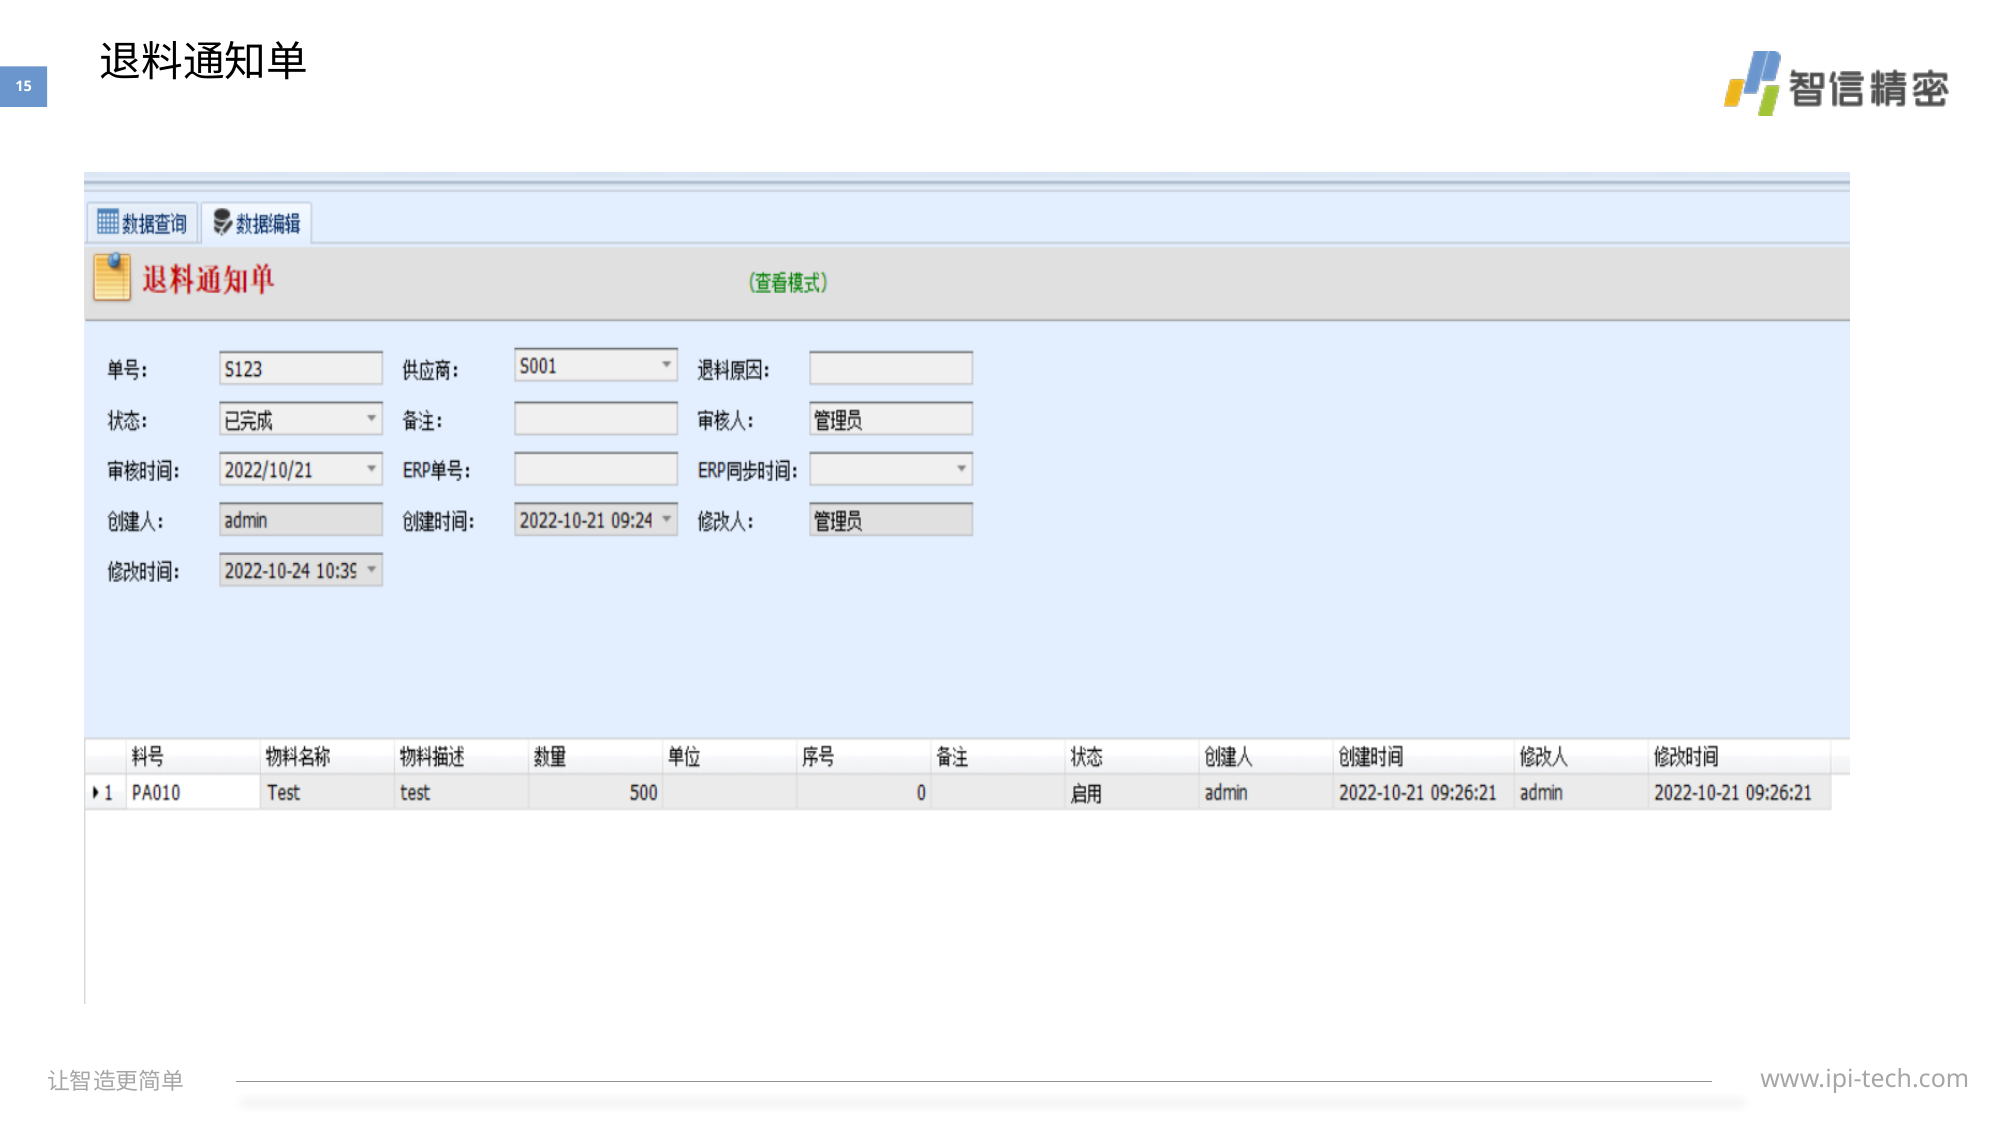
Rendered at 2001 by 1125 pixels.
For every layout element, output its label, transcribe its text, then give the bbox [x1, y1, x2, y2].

picture [84, 172, 1850, 1004]
picture [1724, 51, 1949, 116]
text_box 退料通知单 [84, 27, 1185, 133]
